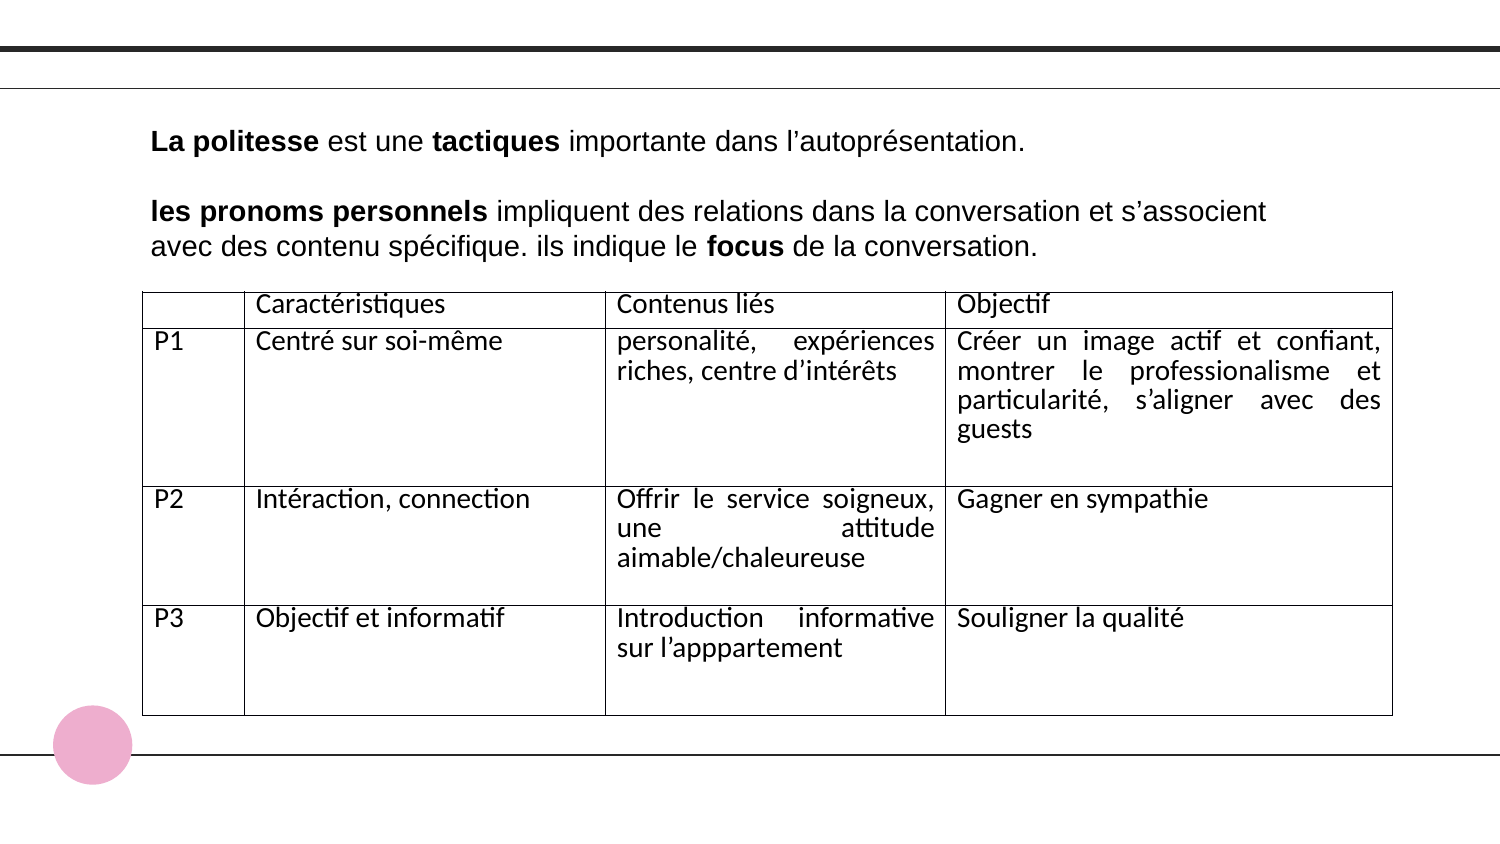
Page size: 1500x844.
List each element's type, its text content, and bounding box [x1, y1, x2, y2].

table_cell Intéraction, connection [245, 487, 605, 605]
table_cell P2 [143, 487, 244, 605]
table_header Caractéristiques [245, 293, 605, 328]
table_cell P3 [143, 606, 244, 715]
table_cell P1 [143, 329, 244, 486]
table_header [143, 293, 244, 328]
table_header Objectif [946, 293, 1392, 328]
table_cell Objectif et informatif [245, 606, 605, 715]
table_cell personalité, expériences riches, centre d’intérêts [606, 329, 945, 486]
text_box La politesse est une tactiques importante dans l’autoprésentation. les pronoms personnels impliquent des relations dans la conversation et s’associent avec des contenu spécifique. ils indique le focus de la conversation. [135, 114, 1352, 270]
table_cell Gagner en sympathie [946, 487, 1392, 605]
table_cell Souligner la qualité [946, 606, 1392, 715]
table_cell Centré sur soi-même [245, 329, 605, 486]
table_cell Offrir le service soigneux, une attitude aimable/chaleureuse [606, 487, 945, 605]
table_header Contenus liés [606, 293, 945, 328]
text_box [53, 705, 133, 785]
table_cell Introduction informative sur l’apppartement [606, 606, 945, 715]
table_cell Créer un image actif et confiant, montrer le professionalisme et particularité, s’aligner avec des guests [946, 329, 1392, 486]
